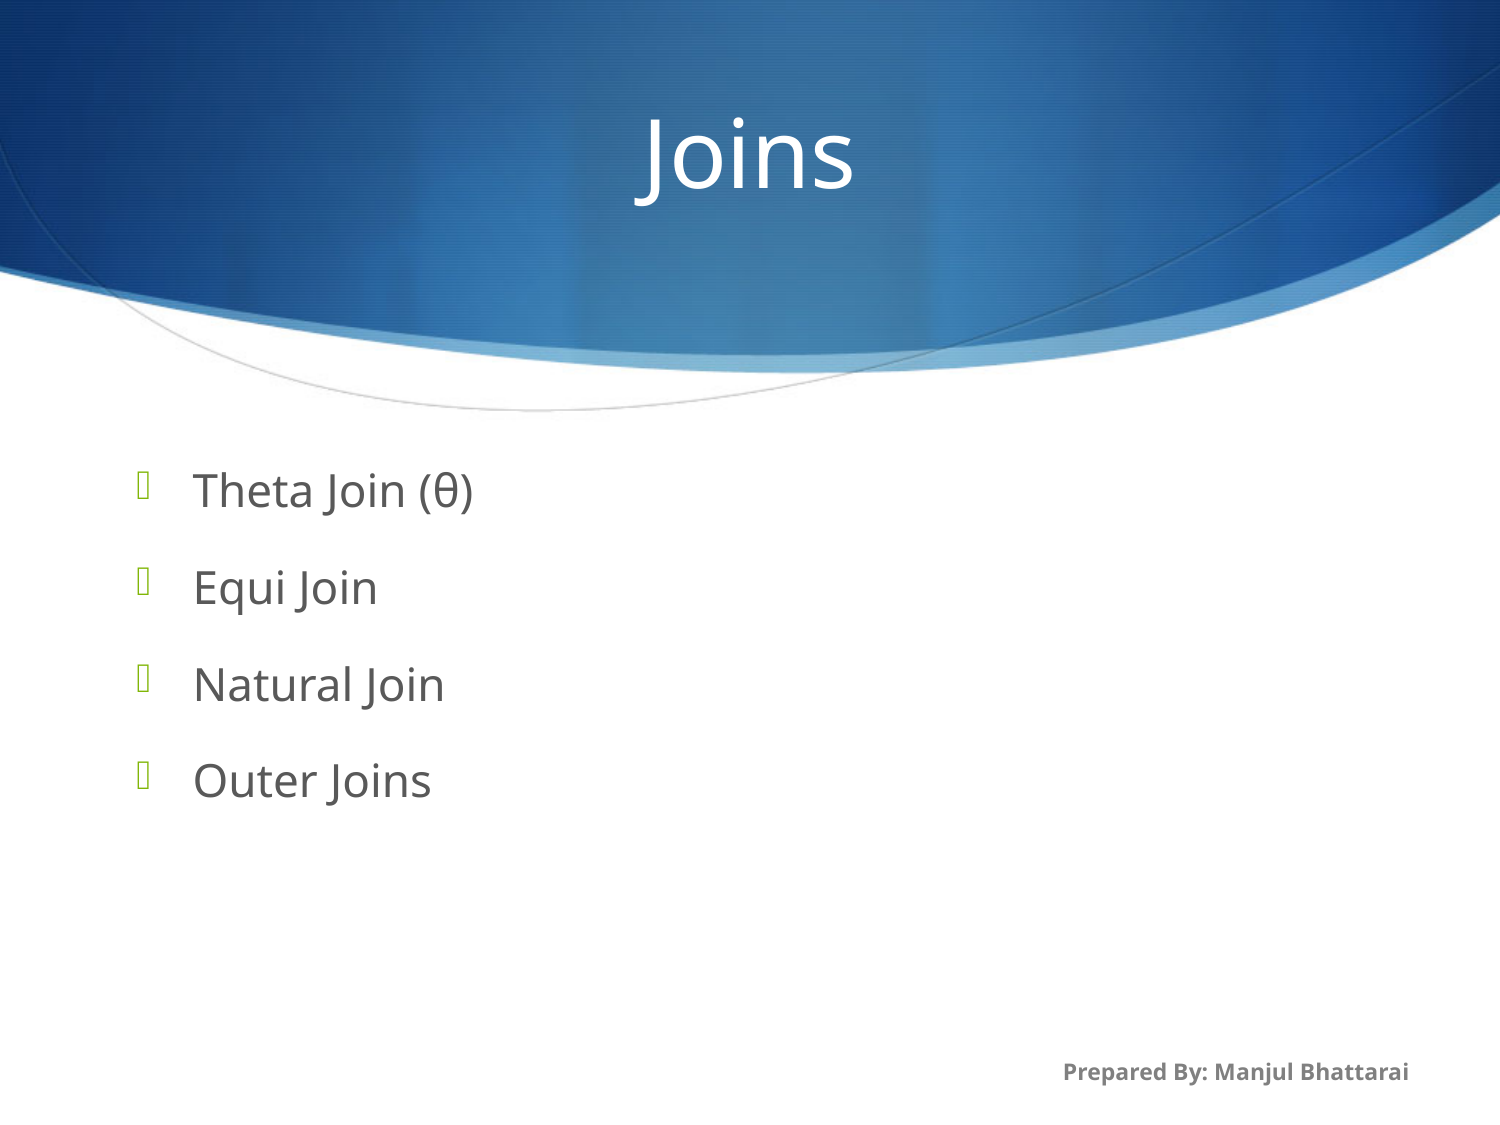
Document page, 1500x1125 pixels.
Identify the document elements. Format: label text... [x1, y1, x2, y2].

list Theta Join (θ) Equi Join Natural Join Outer Joins [121, 454, 1379, 991]
title Joins [75, 56, 1425, 245]
picture [0, 0, 1500, 1125]
footer Prepared By: Manjul Bhattarai [949, 1042, 1425, 1103]
